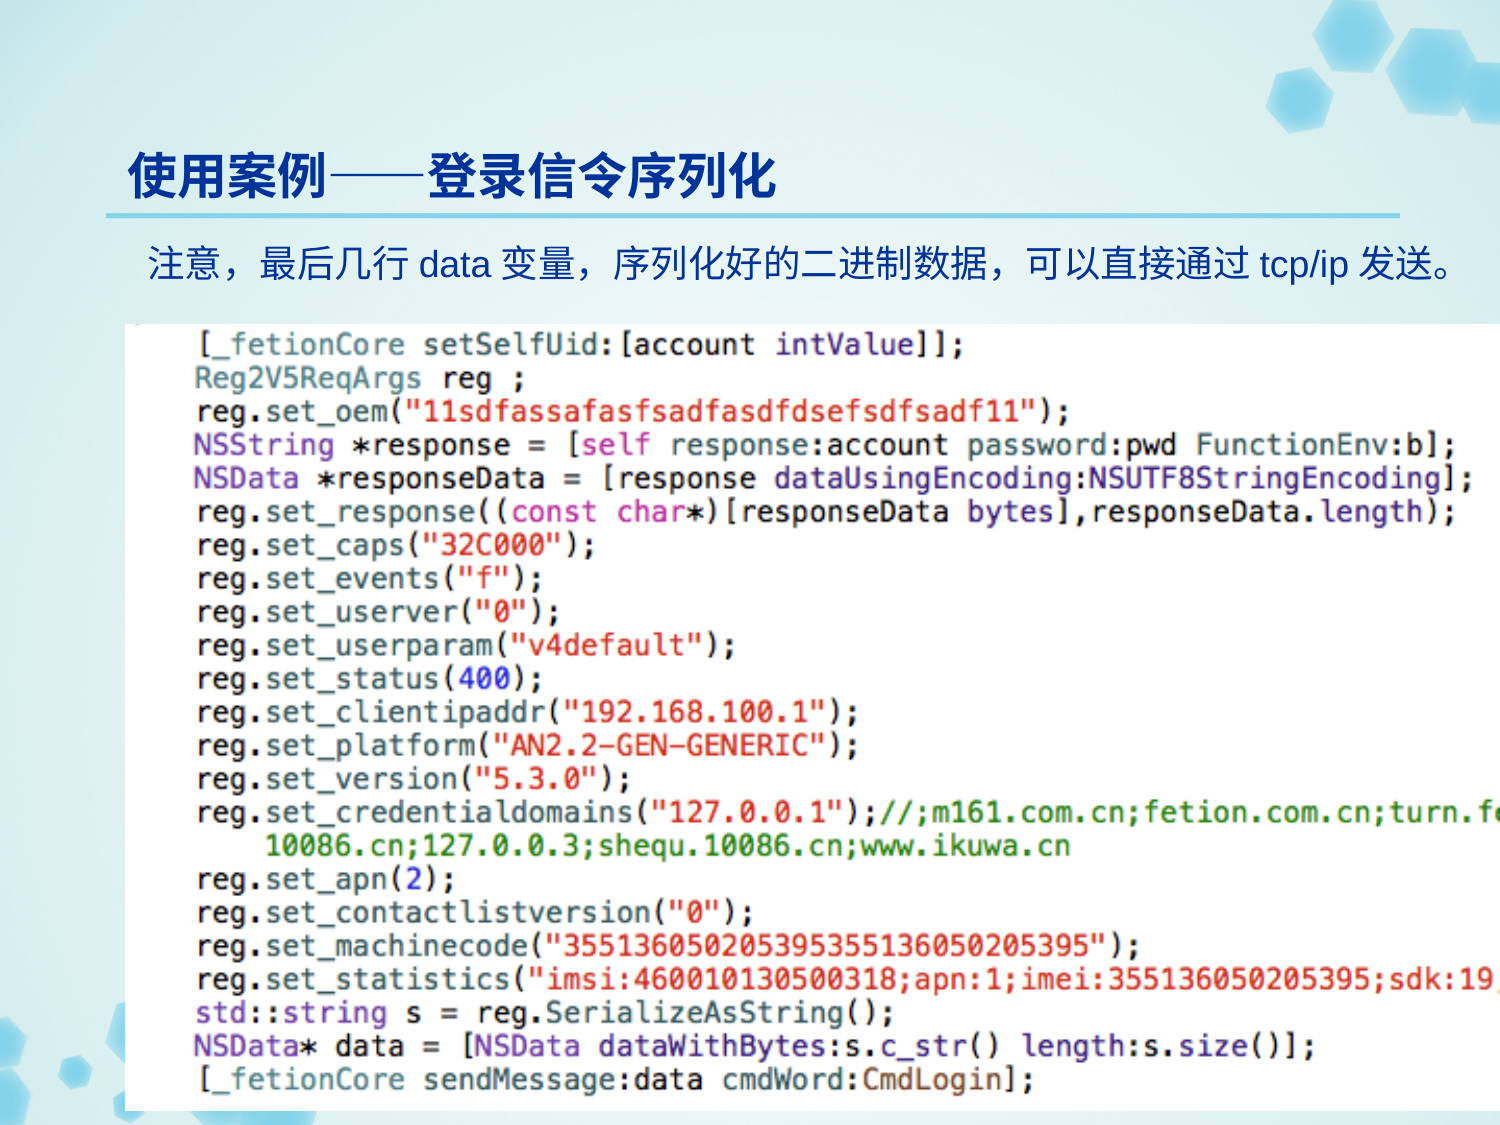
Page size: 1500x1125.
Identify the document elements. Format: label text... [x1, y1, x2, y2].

text_box 使用案例——登录信令序列化 [112, 137, 793, 213]
text_box 注意，最后几行data变量，序列化好的二进制数据，可以直接通过tcp/ip发送。 [132, 232, 1486, 292]
picture [0, 0, 1500, 1125]
